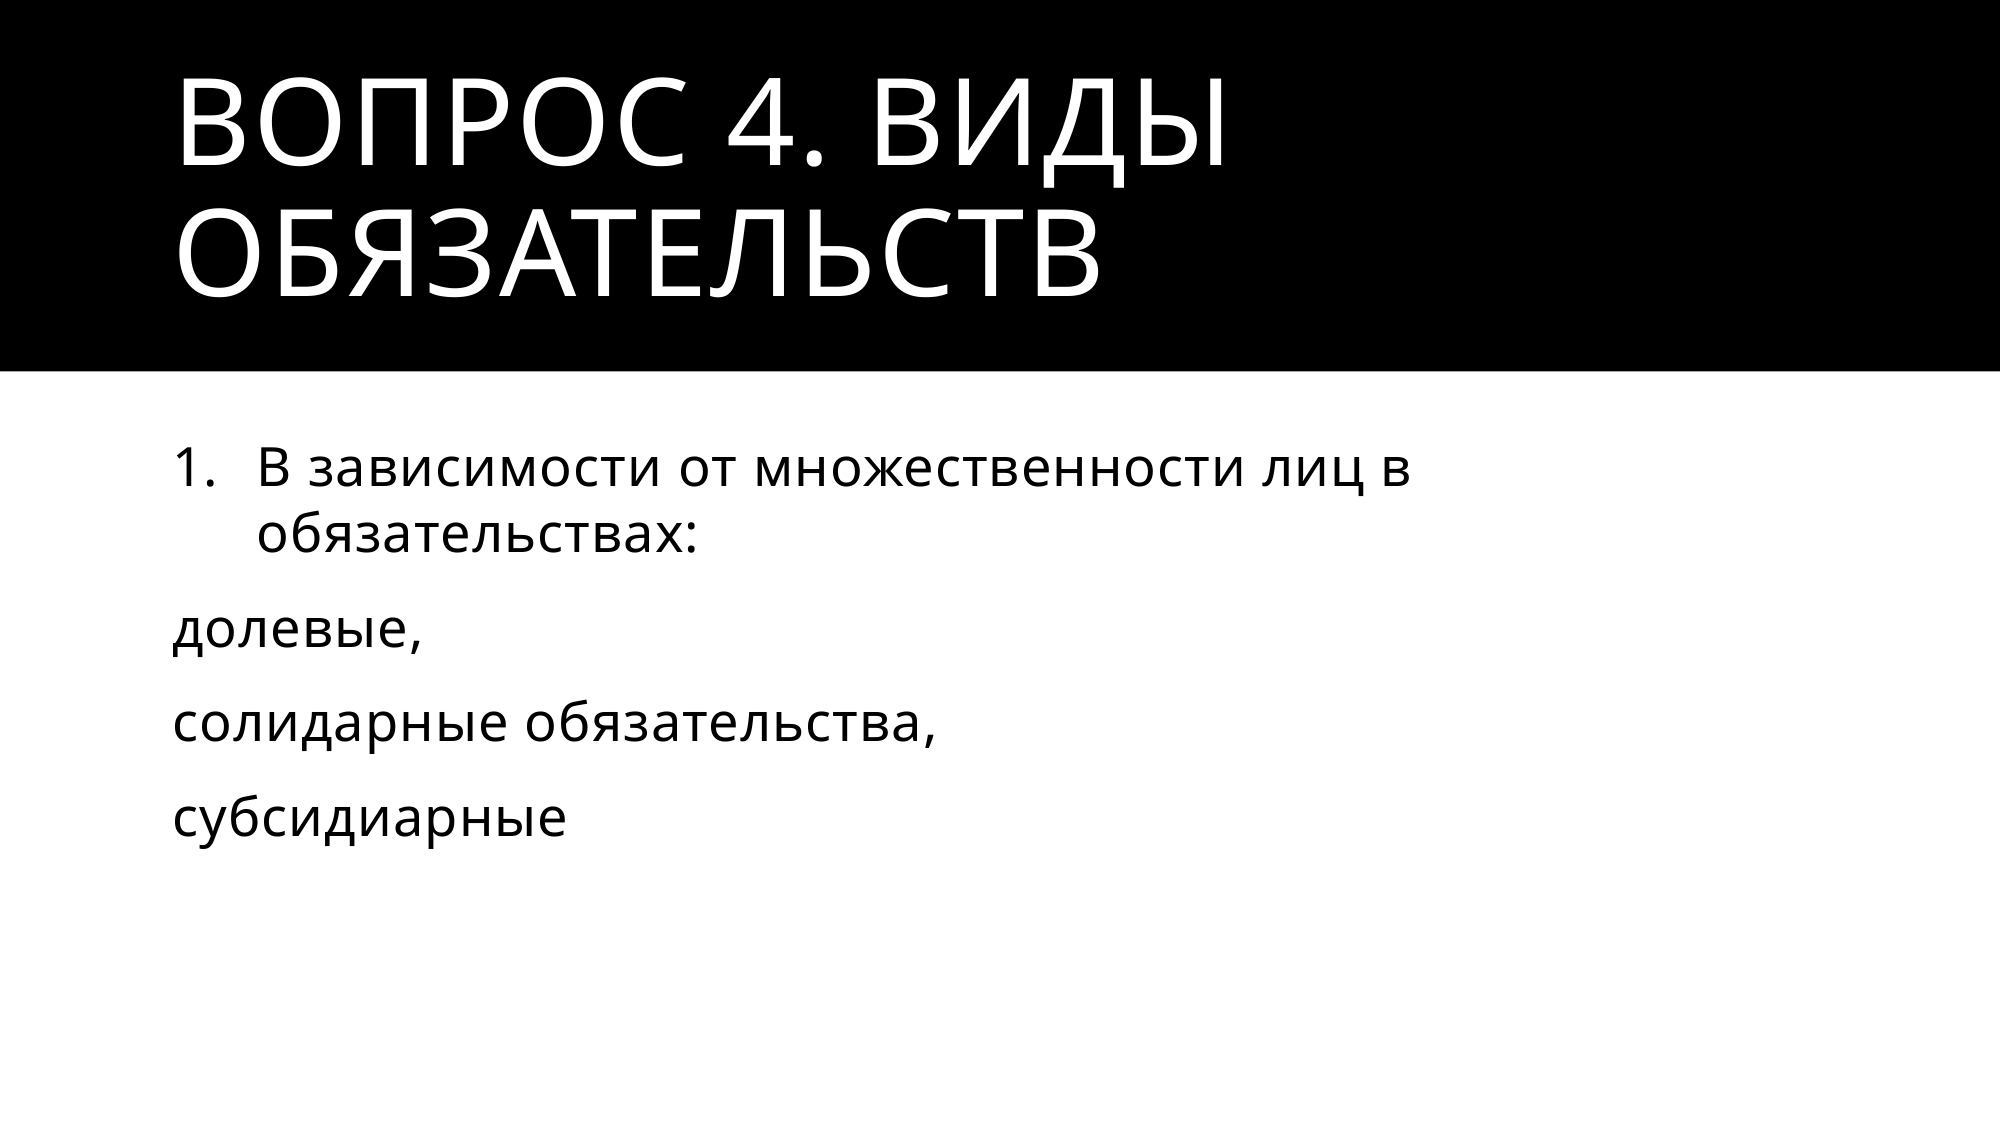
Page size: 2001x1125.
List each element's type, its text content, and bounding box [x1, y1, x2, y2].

list В зависимости от множественности лиц в обязательствах: долевые, солидарные обязательства, субсидиарные [157, 424, 1842, 1014]
title Вопрос 4. Виды обязательств [157, 52, 1842, 332]
